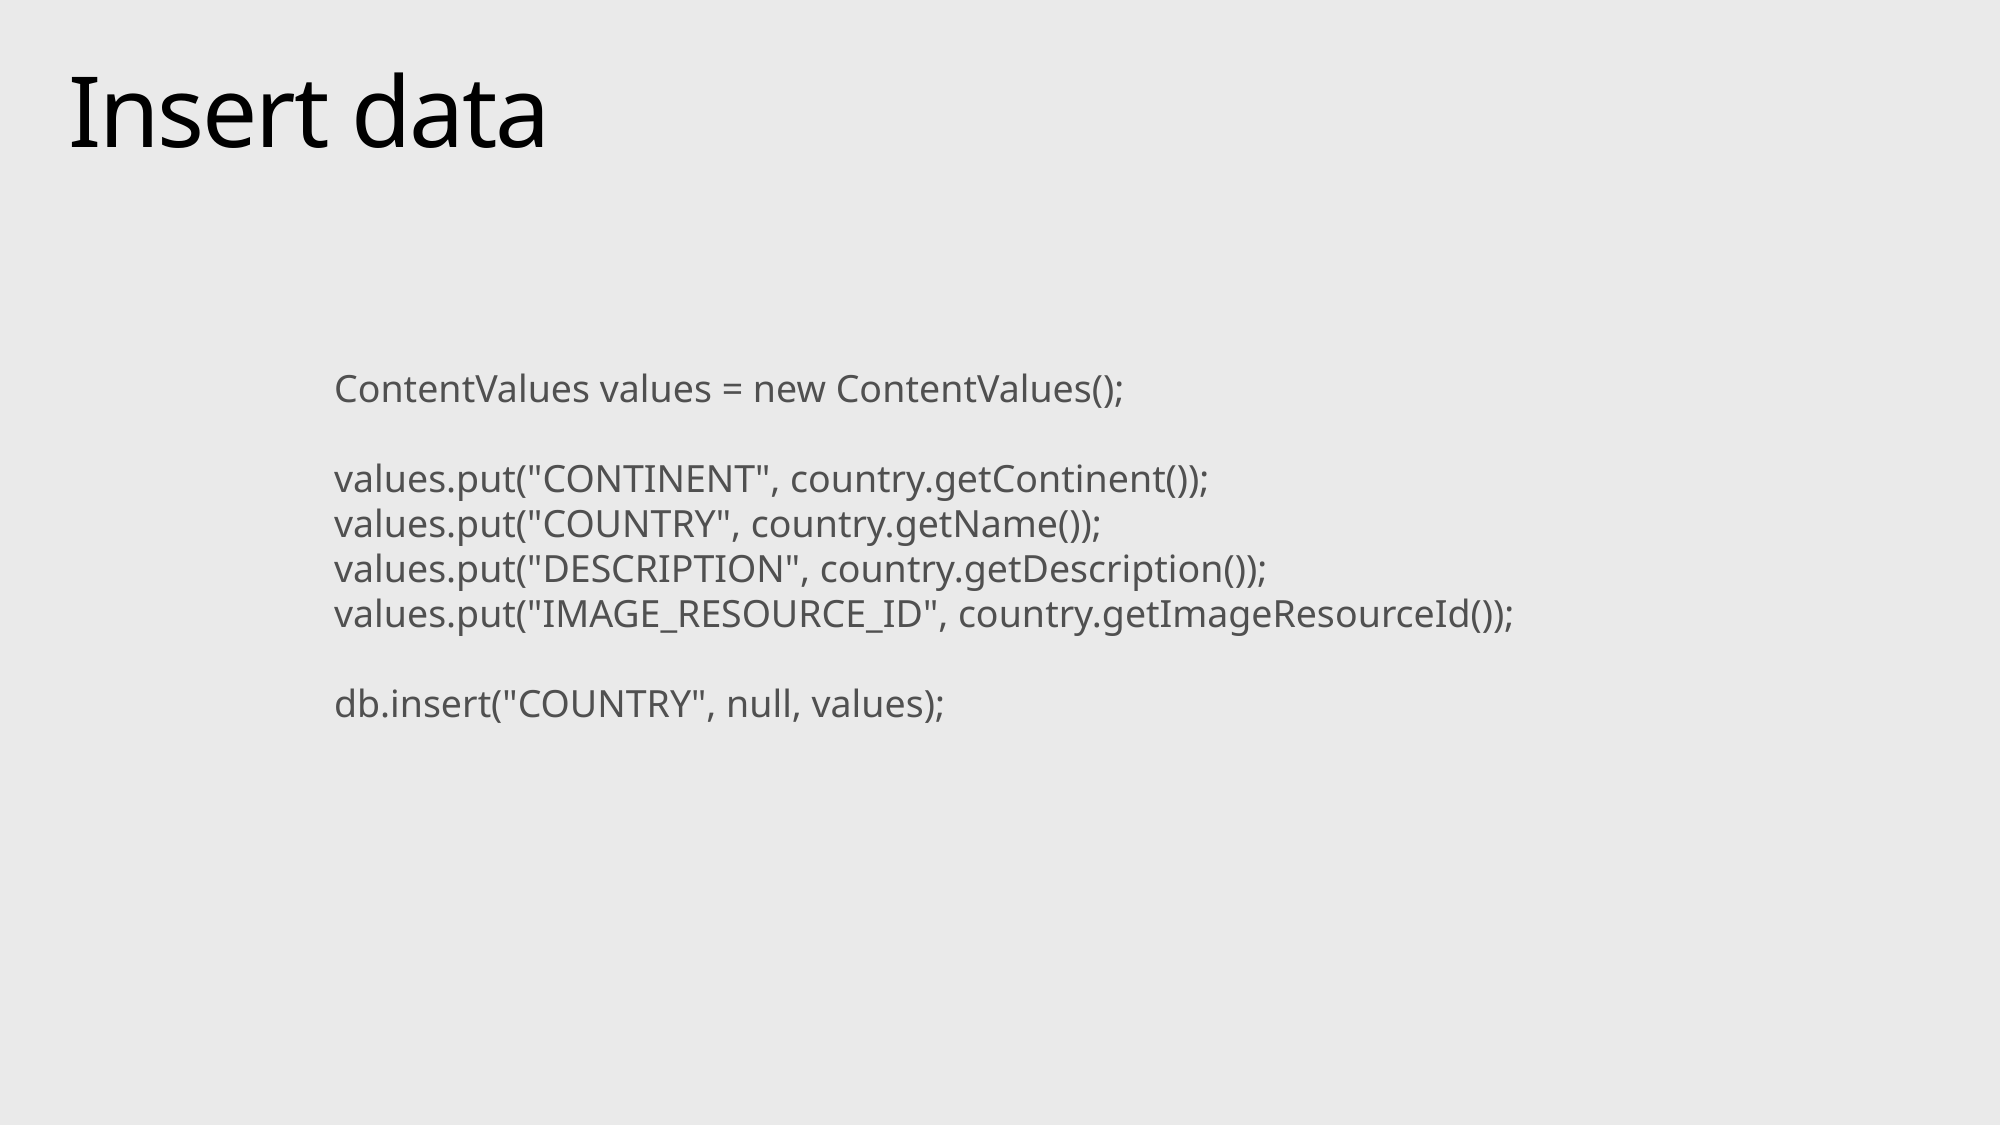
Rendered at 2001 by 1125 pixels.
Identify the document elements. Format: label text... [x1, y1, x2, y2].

title Insert data [44, 47, 1957, 196]
text_box ContentValues values = new ContentValues(); values.put("CONTINENT", country.getContinent()); values.put("COUNTRY", country.getName()); values.put("DESCRIPTION", country.getDescription()); values.put("IMAGE_RESOURCE_ID", country.getImageResourceId()); db.insert("COUNTRY", null, values); [319, 358, 1736, 733]
